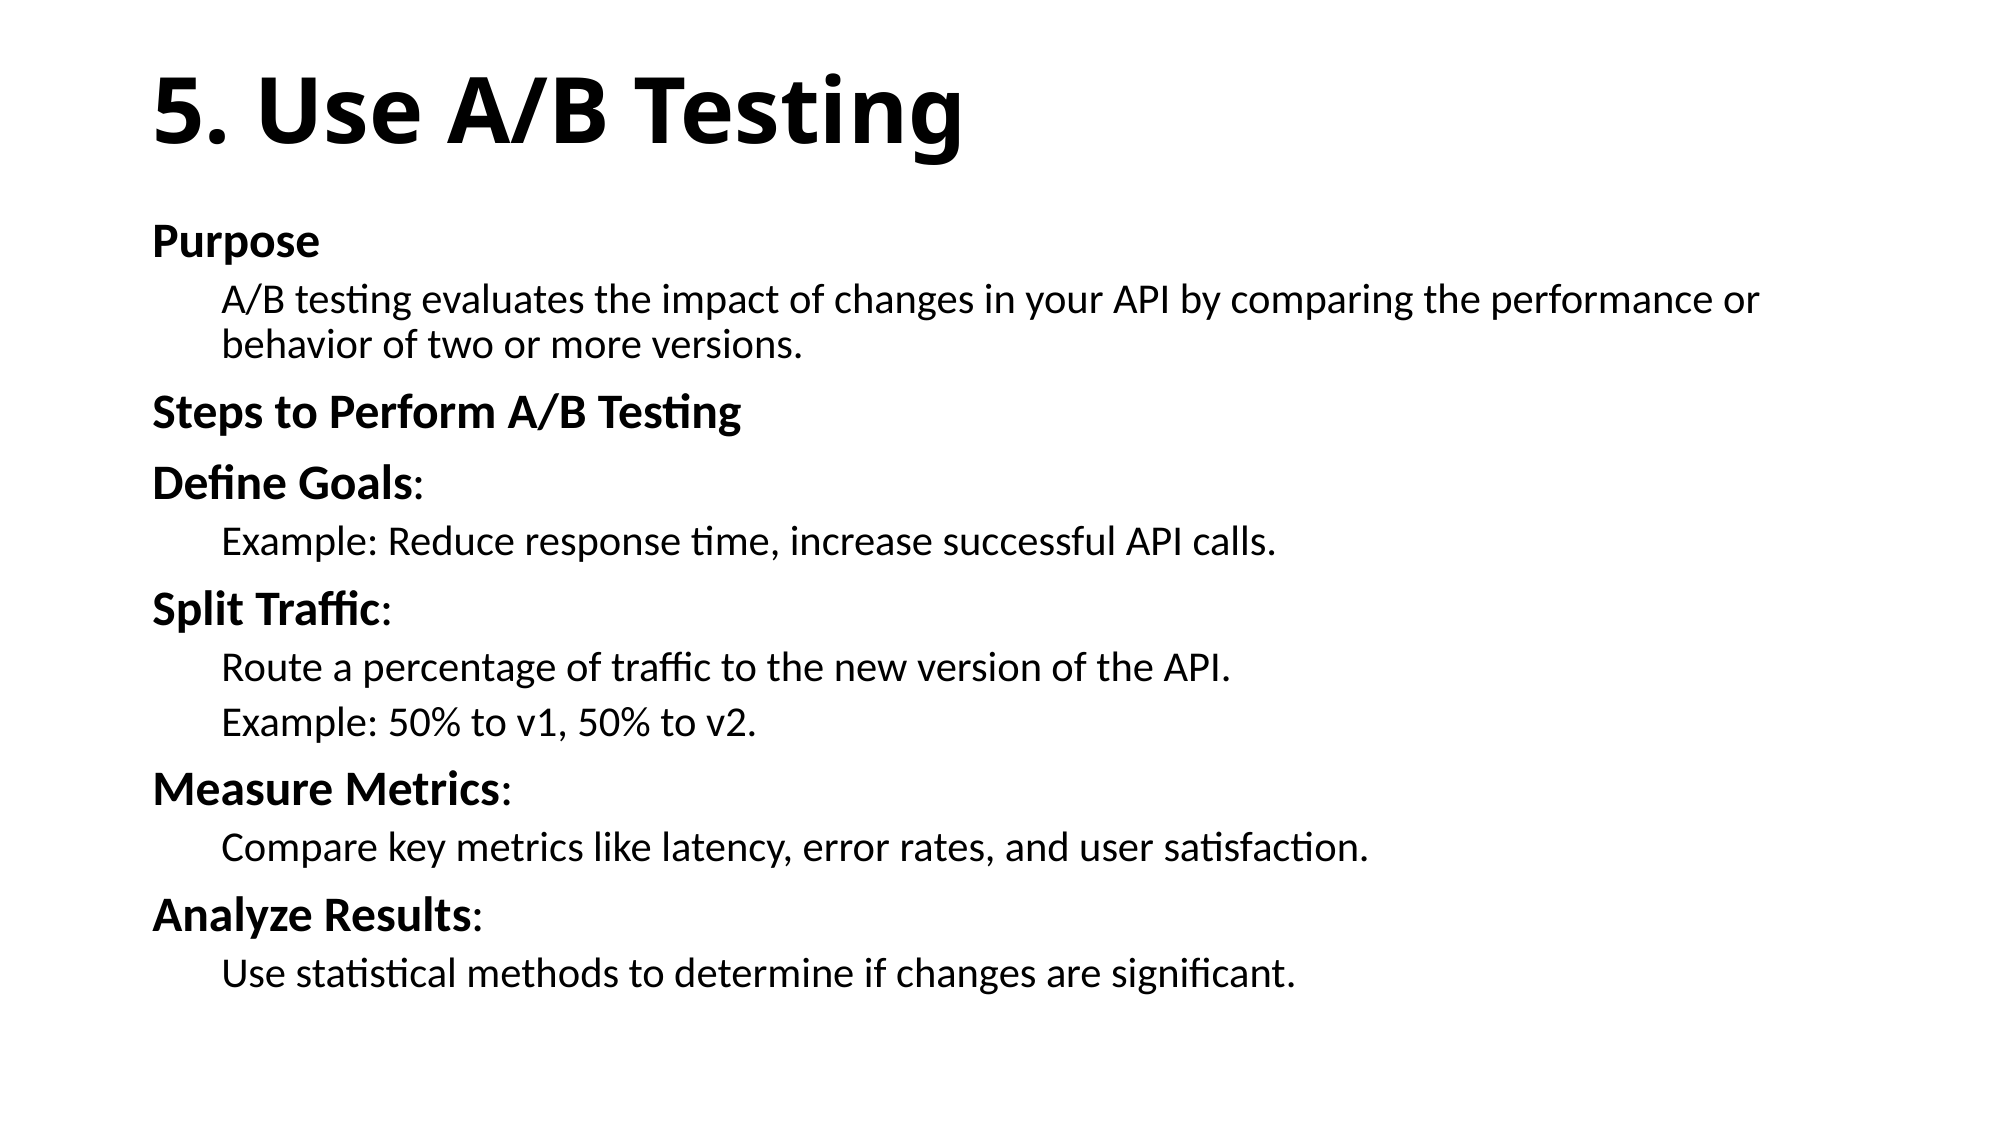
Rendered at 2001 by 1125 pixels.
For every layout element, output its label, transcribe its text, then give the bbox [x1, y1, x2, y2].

title 5. Use A/B Testing [137, 59, 1863, 206]
list Purpose A/B testing evaluates the impact of changes in your API by comparing the performance or behavior of two or more versions. Steps to Perform A/B Testing Define Goals: Example: Reduce response time, increase successful API calls. Split Traffic: Route a percentage of traffic to the new version of the API. Example: 50% to v1, 50% to v2. Measure Metrics: Compare key metrics like latency, error rates, and user satisfaction. Analyze Results: Use statistical methods to determine if changes are significant. [137, 206, 1863, 1014]
